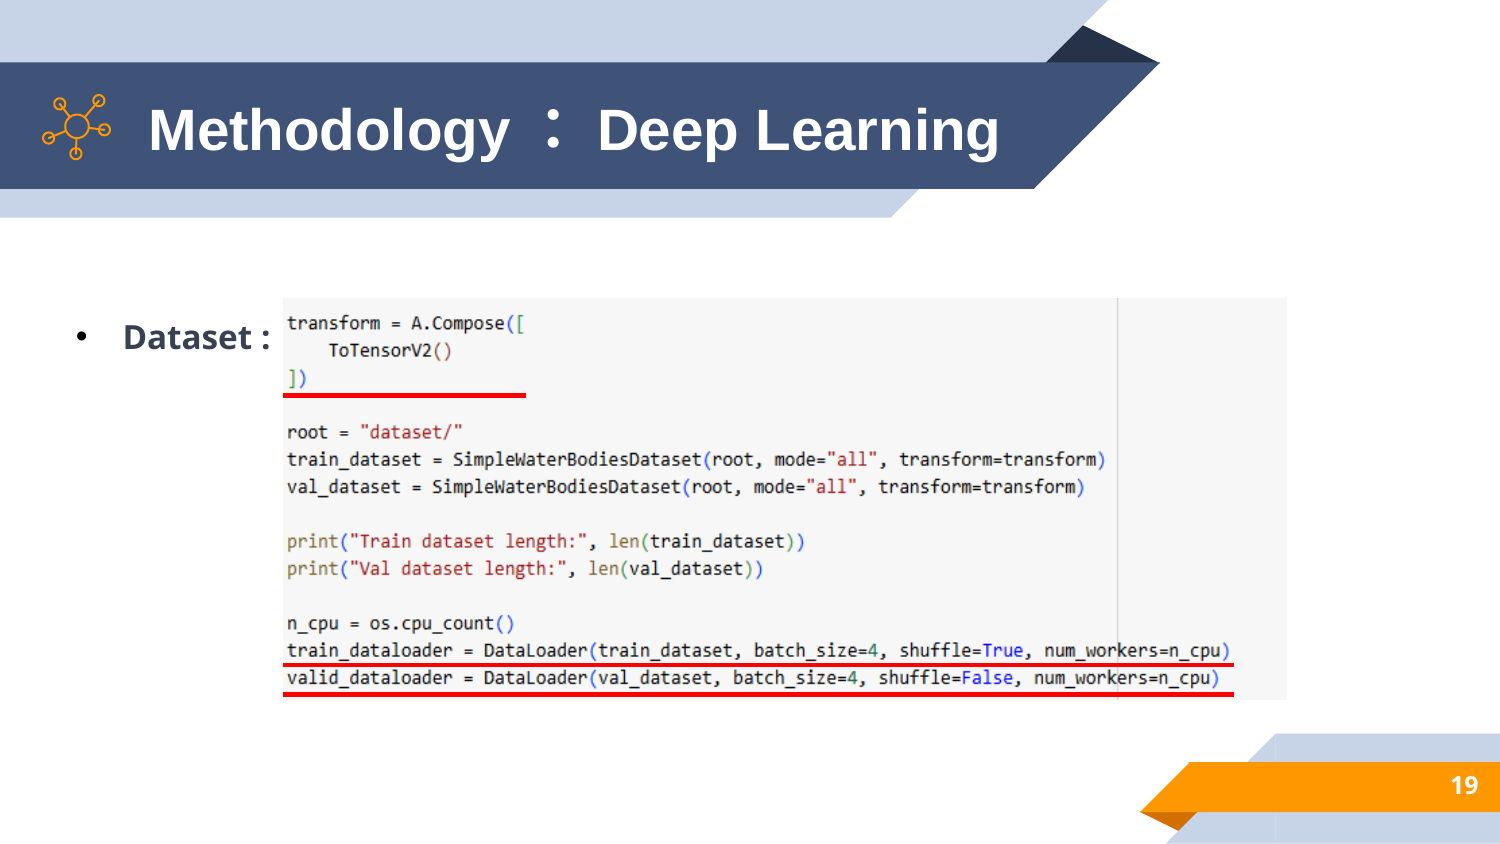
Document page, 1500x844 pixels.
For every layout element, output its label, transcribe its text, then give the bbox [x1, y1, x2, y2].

slide_number 19 [1249, 760, 1494, 813]
picture [282, 298, 1287, 700]
text_box Dataset : [61, 269, 349, 364]
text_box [42, 94, 111, 160]
title Methodology：Deep Learning [133, 64, 1140, 190]
